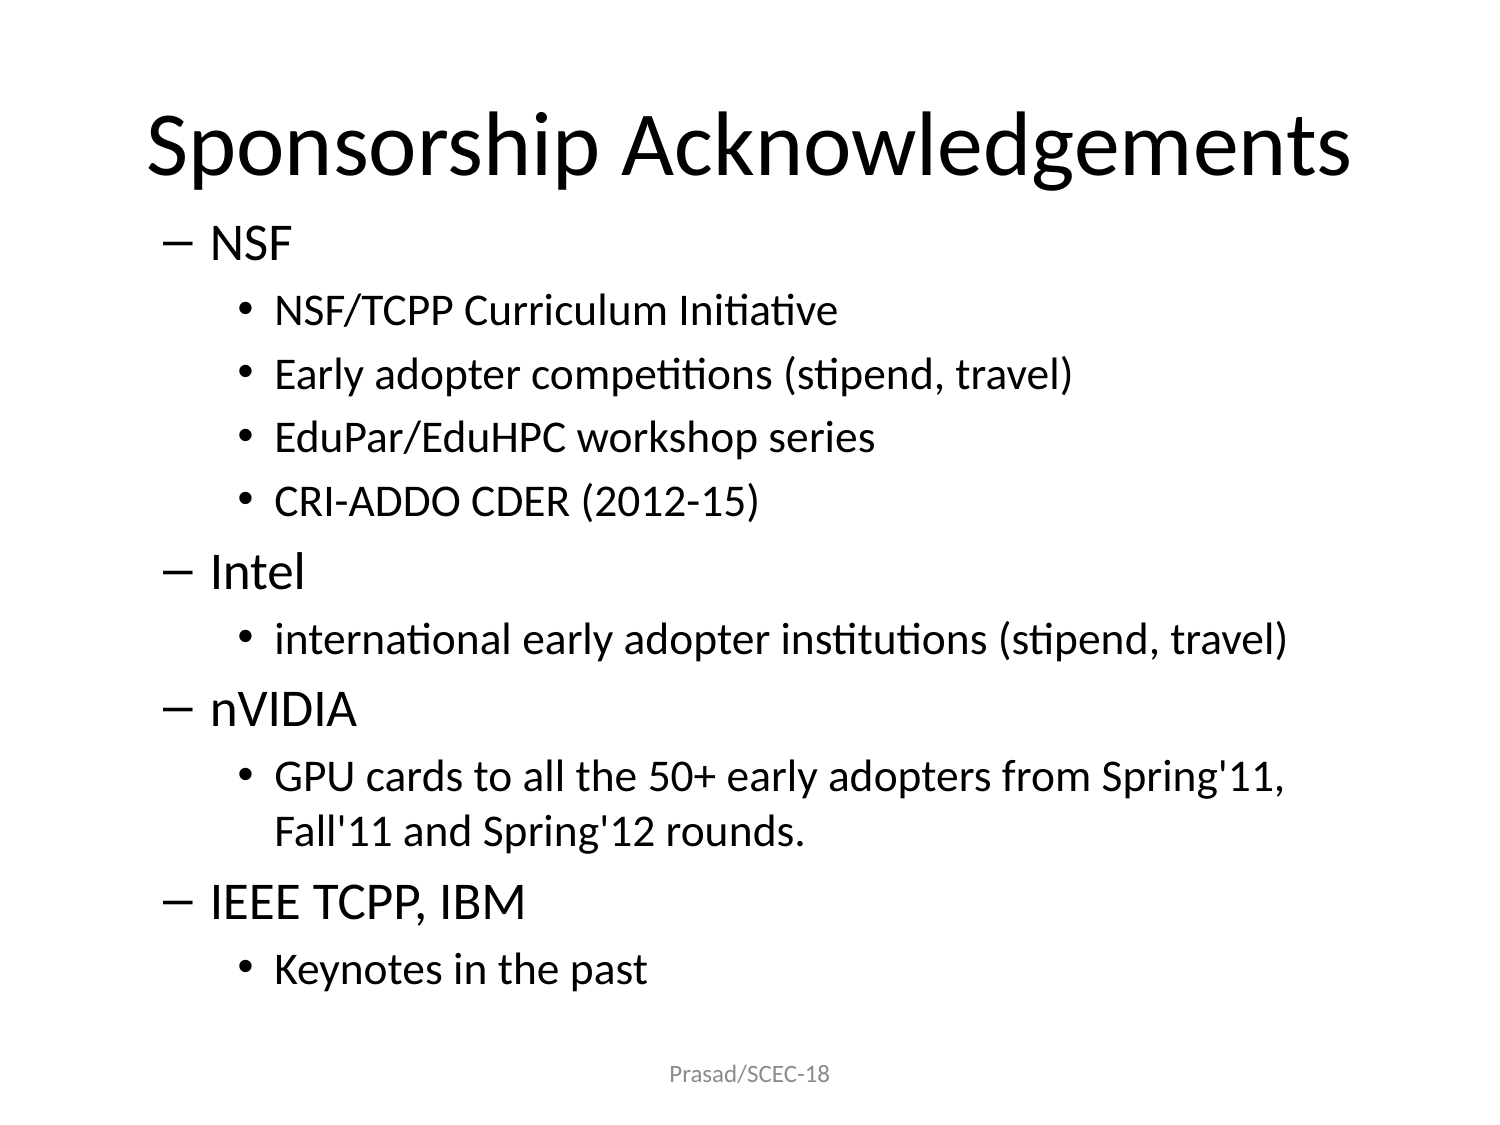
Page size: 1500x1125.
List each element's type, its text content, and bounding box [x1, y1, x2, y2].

footer Prasad/SCEC-18 [512, 1042, 988, 1103]
list NSF NSF/TCPP Curriculum Initiative Early adopter competitions (stipend, travel) EduPar/EduHPC workshop series CRI-ADDO CDER (2012-15) Intel international early adopter institutions (stipend, travel) nVIDIA GPU cards to all the 50+ early adopters from Spring'11, Fall'11 and Spring'12 rounds. IEEE TCPP, IBM Keynotes in the past [75, 200, 1425, 1005]
title Sponsorship Acknowledgements [75, 45, 1425, 200]
